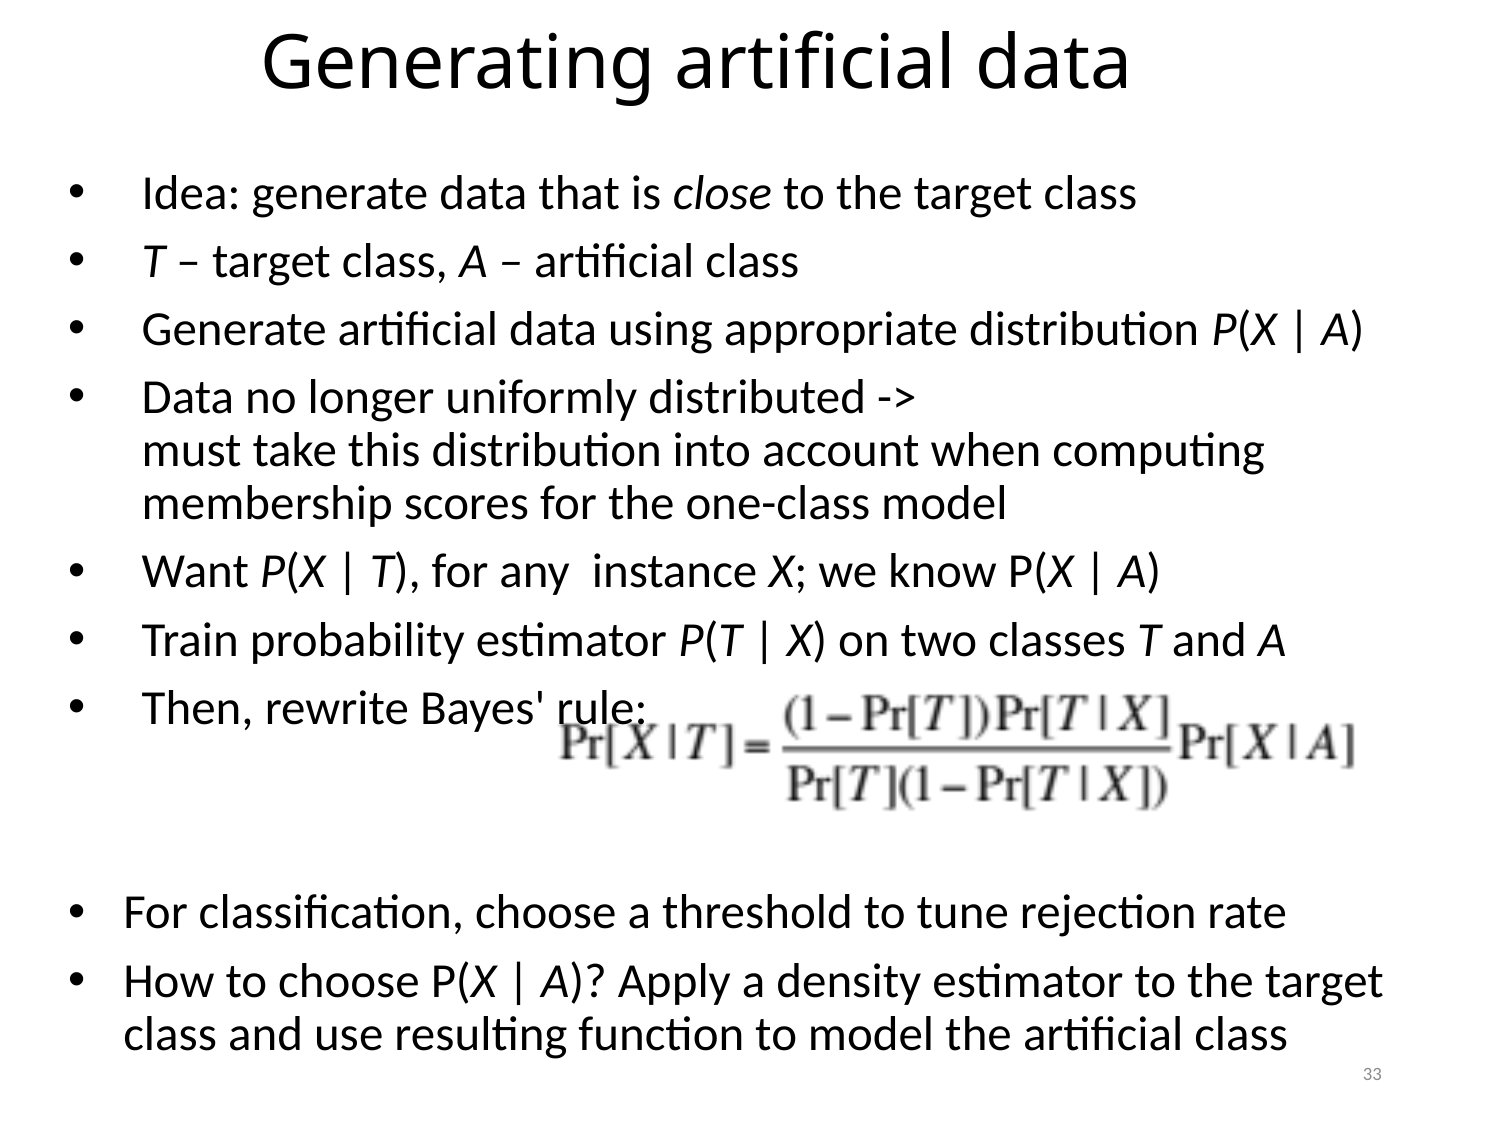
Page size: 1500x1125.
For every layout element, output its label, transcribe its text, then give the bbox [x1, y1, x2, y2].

slide_number 33 [1059, 1075, 1397, 1103]
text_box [553, 680, 1358, 818]
title Generating artificial data [245, 0, 1500, 159]
list Idea: generate data that is close to the target class T – target class, A – artificial class Generate artificial data using appropriate distribution P(X | A) Data no longer uniformly distributed -> must take this distribution into account when computing membership scores for the one-class model Want P(X | T), for any instance X; we know P(X | A) Train probability estimator P(T | X) on two classes T and A Then, rewrite Bayes' rule: For classification, choose a threshold to tune rejection rate How to choose P(X | A)? Apply a density estimator to the target class and use resulting function to model the artificial class [53, 159, 1460, 1075]
